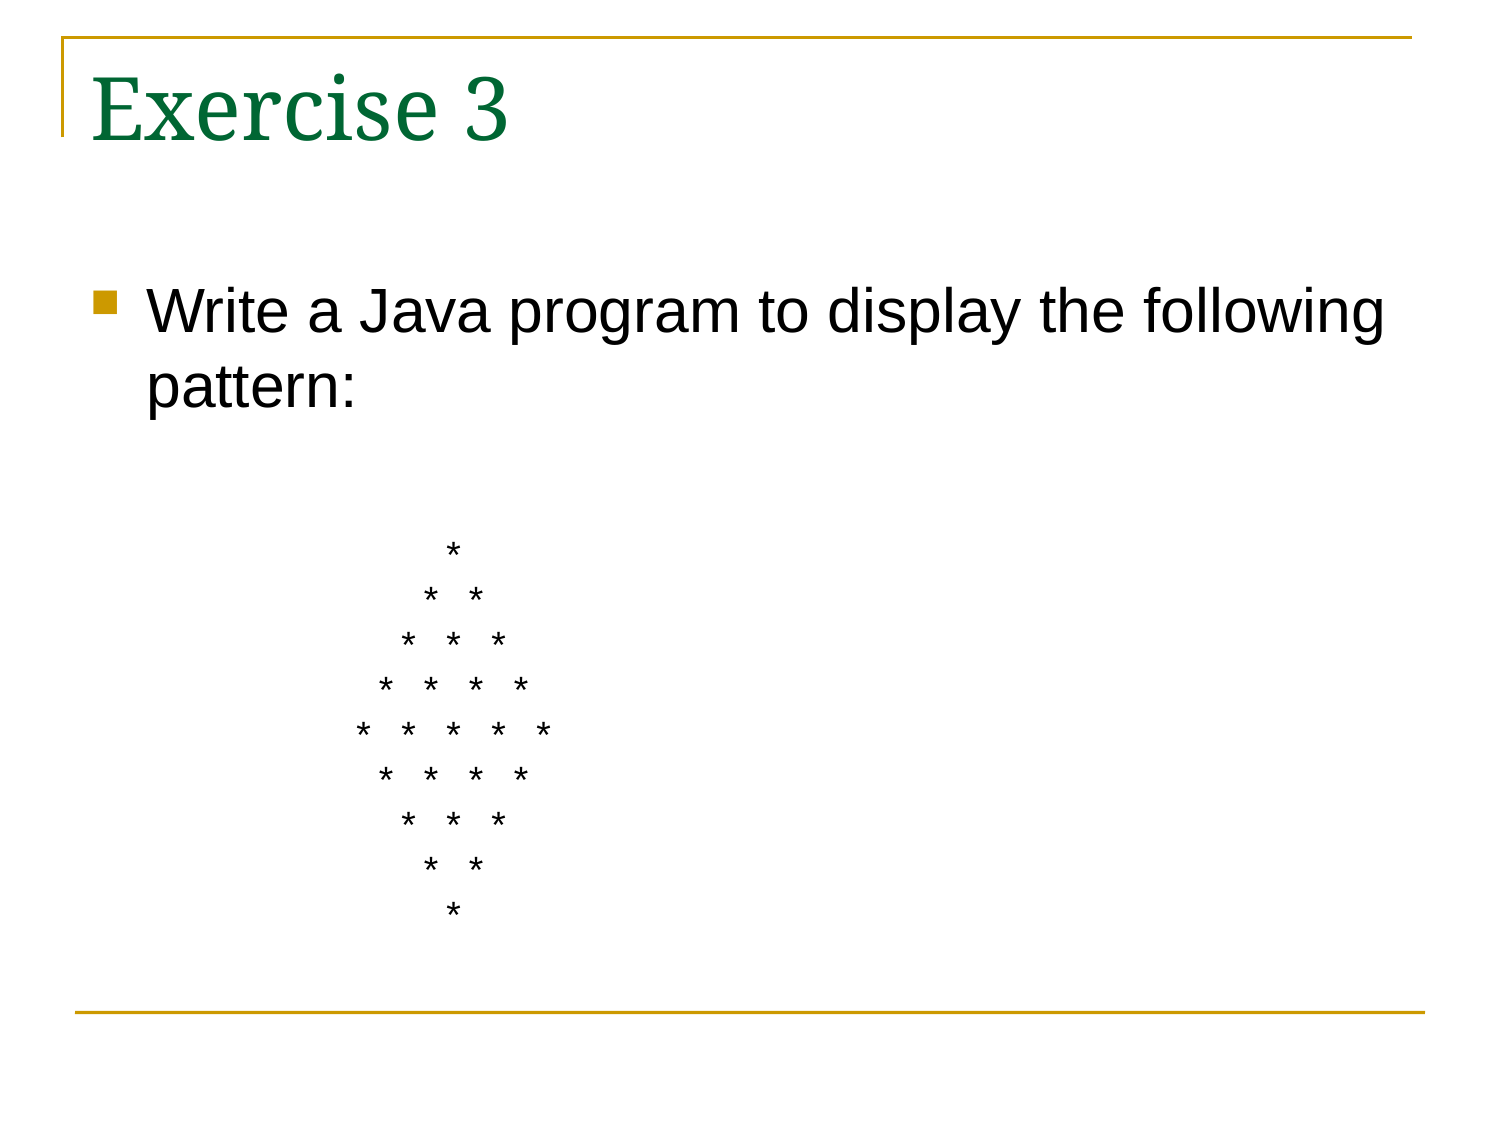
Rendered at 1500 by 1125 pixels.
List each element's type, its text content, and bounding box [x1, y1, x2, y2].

text_box * * * * * * * * * * * * * * * * * * * * * * * * * [337, 524, 1088, 945]
list Write a Java program to display the following pattern: [74, 262, 1426, 1006]
title Exercise 3 [74, 45, 1426, 233]
